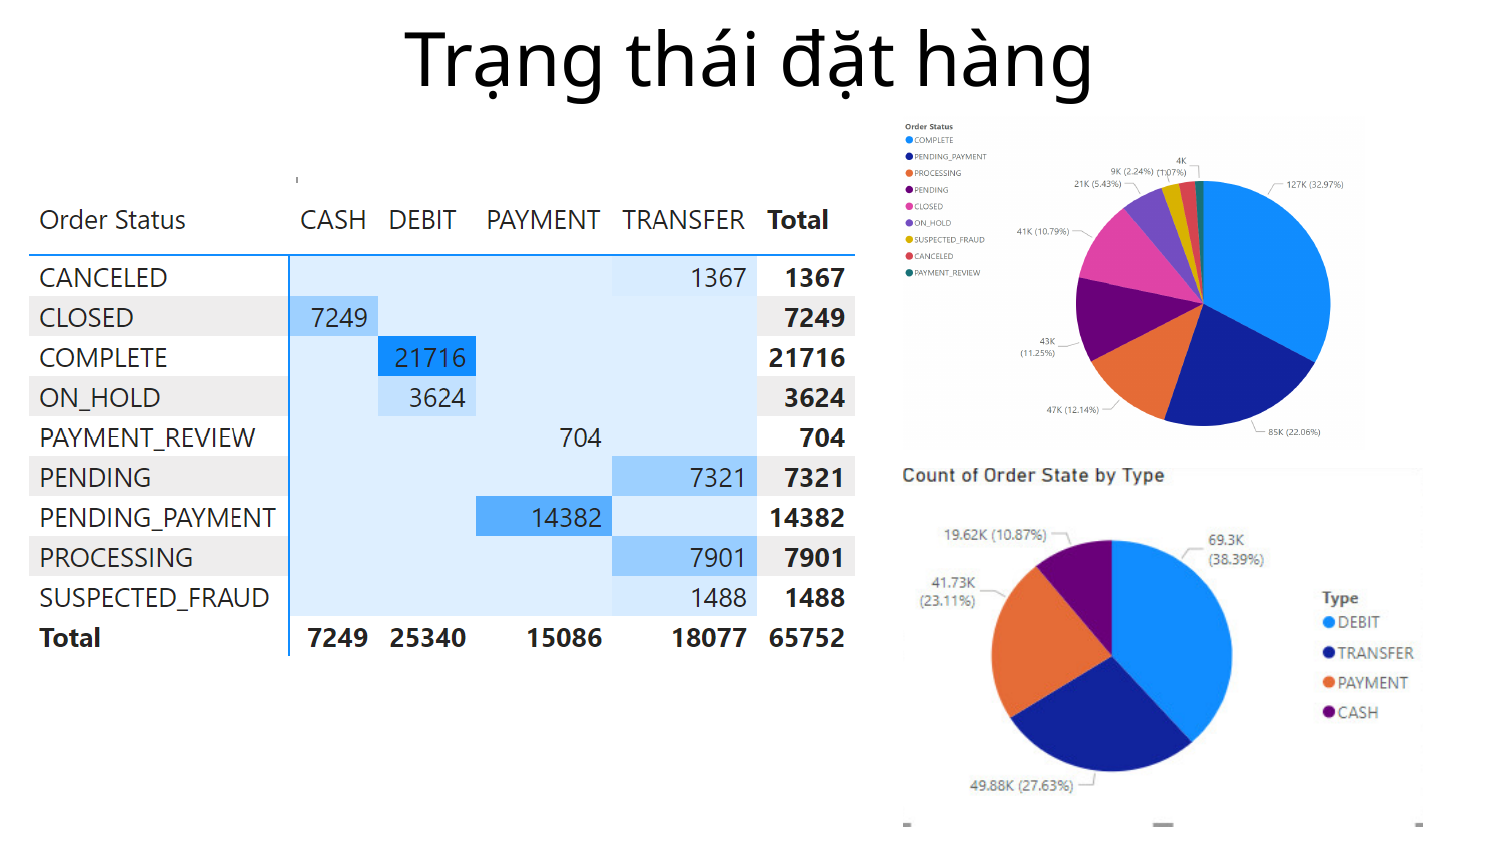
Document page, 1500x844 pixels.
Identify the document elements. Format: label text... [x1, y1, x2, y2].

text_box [902, 116, 1424, 828]
title Trạng thái đặt hàng [77, 16, 1423, 96]
picture [22, 177, 865, 697]
